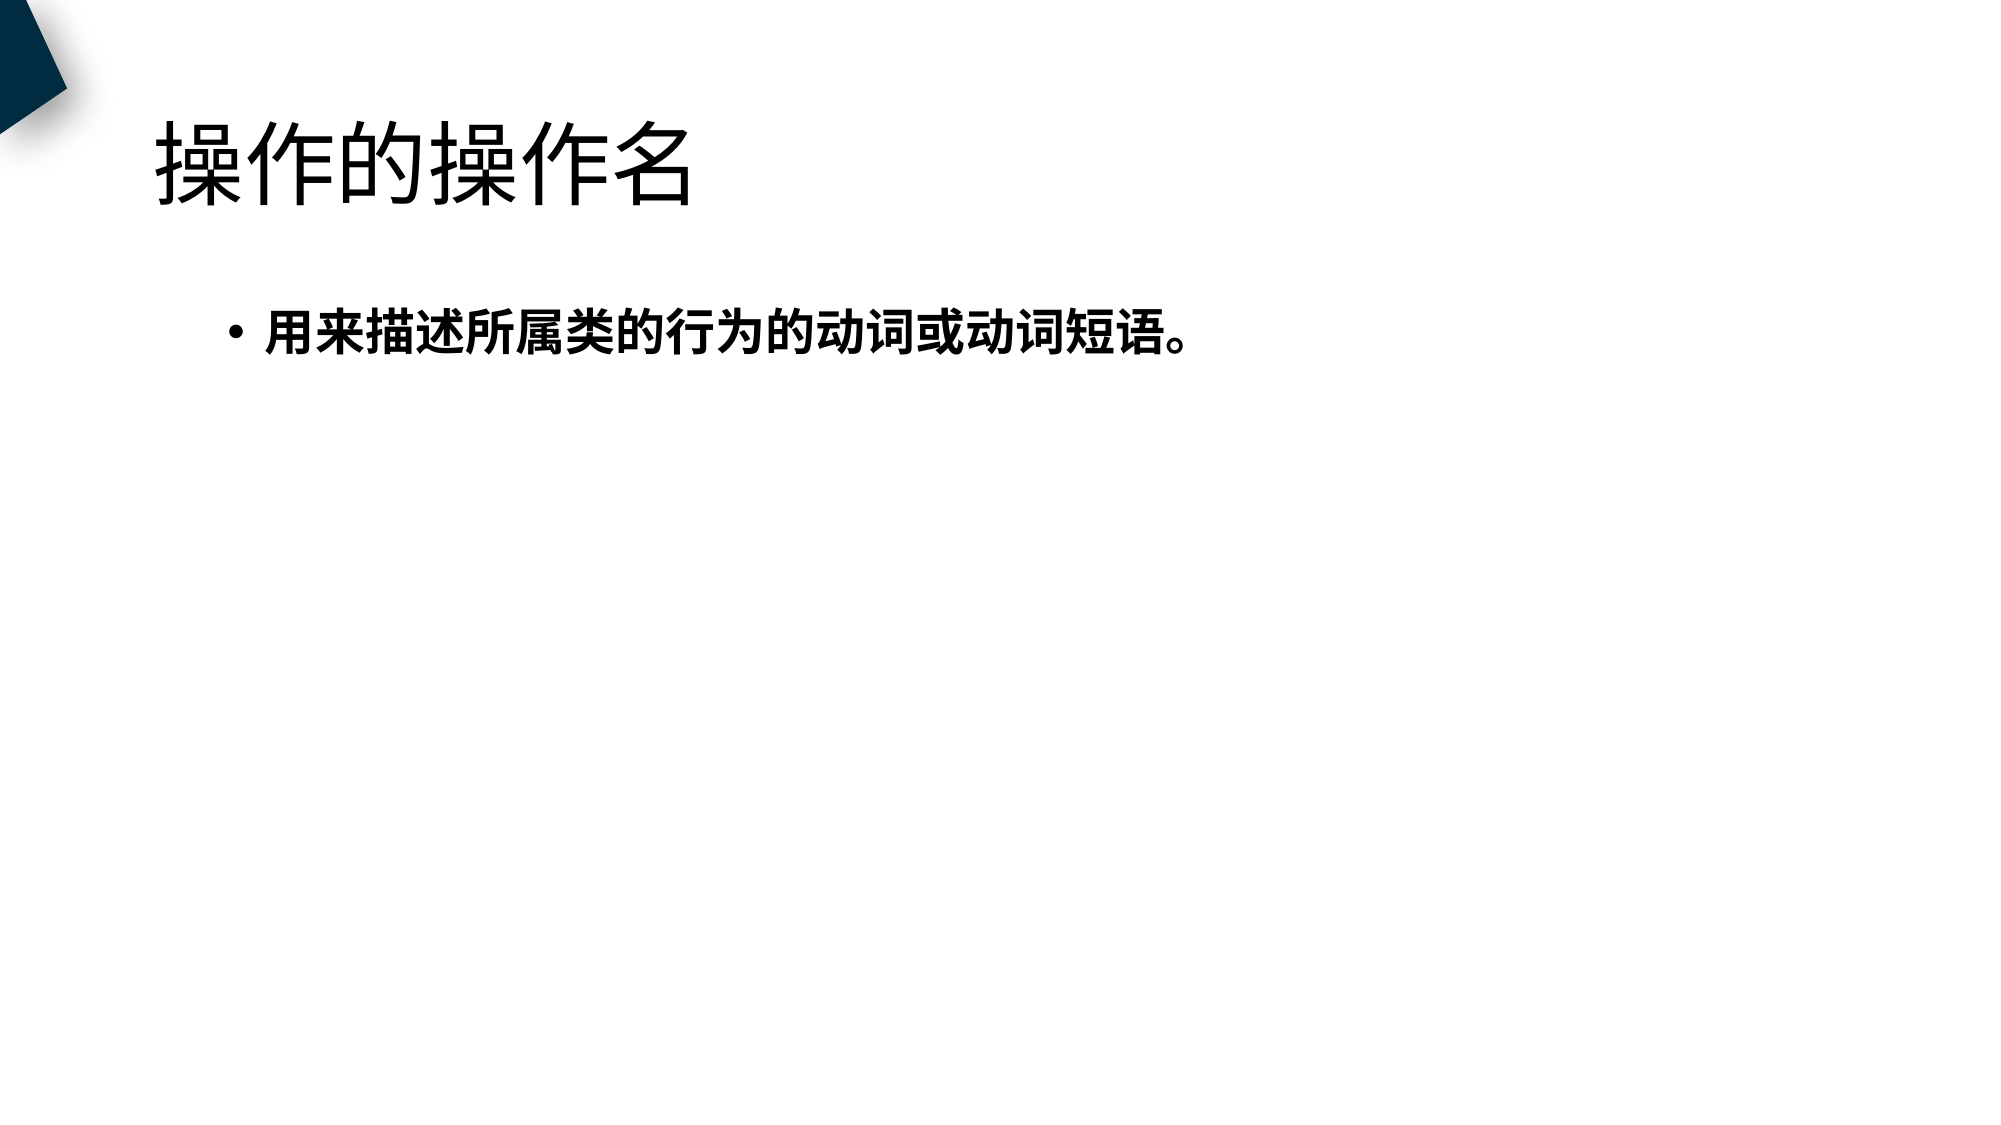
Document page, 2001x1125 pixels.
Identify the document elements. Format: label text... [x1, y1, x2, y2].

title 操作的操作名 [137, 59, 1863, 278]
text_box [0, 0, 68, 135]
list 用来描述所属类的行为的动词或动词短语。 [137, 299, 1863, 1014]
